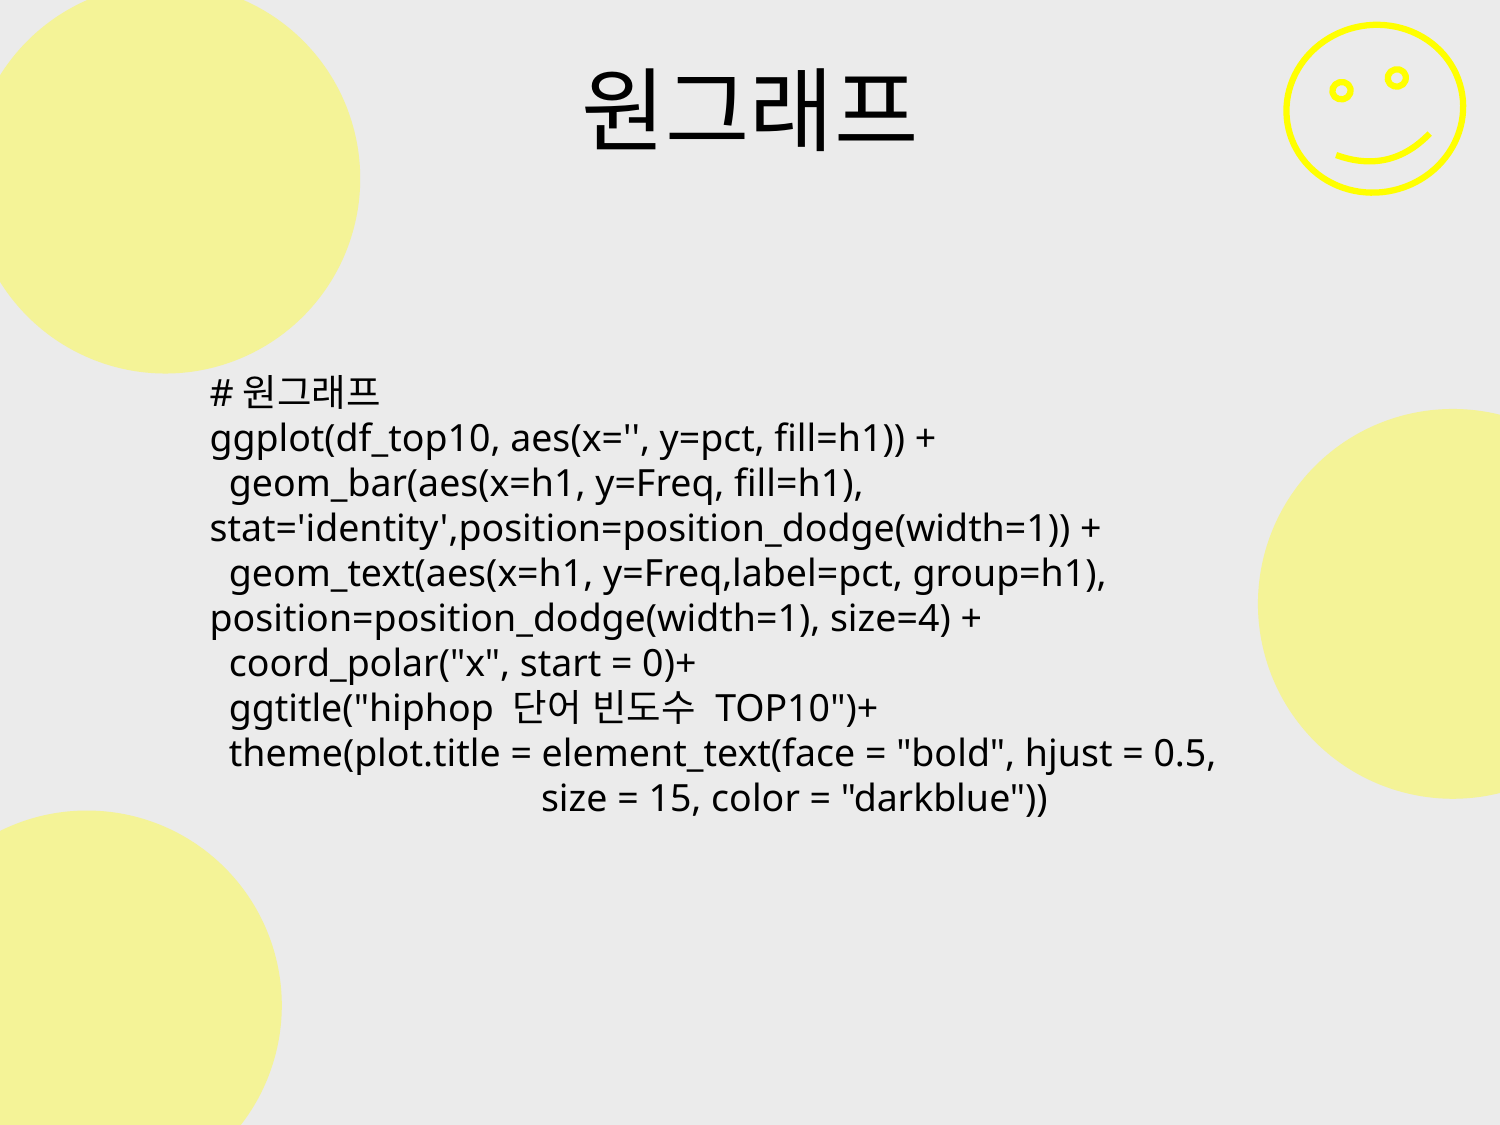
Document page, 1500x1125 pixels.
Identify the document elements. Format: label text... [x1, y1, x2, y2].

text_box #원그래프 ggplot(df_top10, aes(x='', y=pct, fill=h1)) + geom_bar(aes(x=h1, y=Freq, fill=h1), stat='identity',position=position_dodge(width=1)) + geom_text(aes(x=h1, y=Freq,label=pct, group=h1), position=position_dodge(width=1), size=4) + coord_polar("x", start = 0)+ ggtitle("hiphop 단어 빈도수 TOP10")+ theme(plot.title = element_text(face = "bold", hjust = 0.5, size = 15, color = "darkblue")) [194, 361, 1400, 827]
title 원그래프 [75, 45, 1425, 233]
